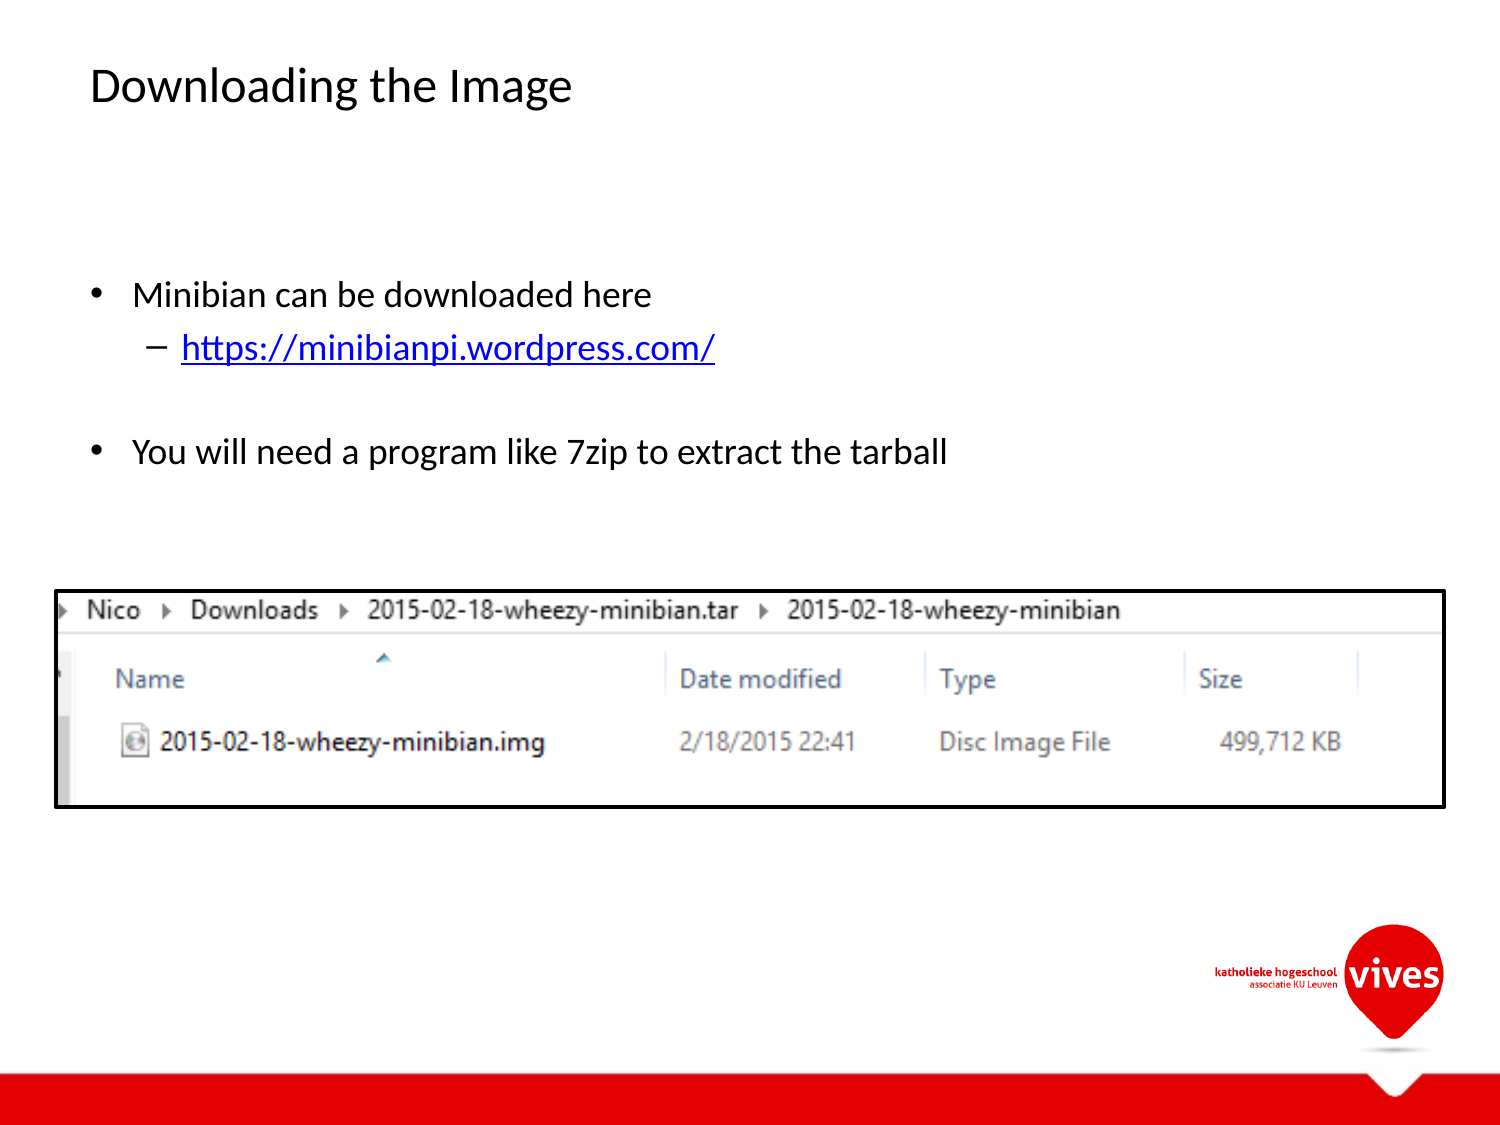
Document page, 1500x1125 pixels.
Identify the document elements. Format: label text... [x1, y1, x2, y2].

list Minibian can be downloaded here https://minibianpi.wordpress.com/ You will need a program like 7zip to extract the tarball [75, 262, 1425, 589]
list Minibian can be downloaded here https://minibianpi.wordpress.com/ You will need a program like 7zip to extract the tarball [75, 814, 1425, 1005]
title Downloading the Image [75, 45, 1425, 233]
picture [0, 0, 1500, 1125]
